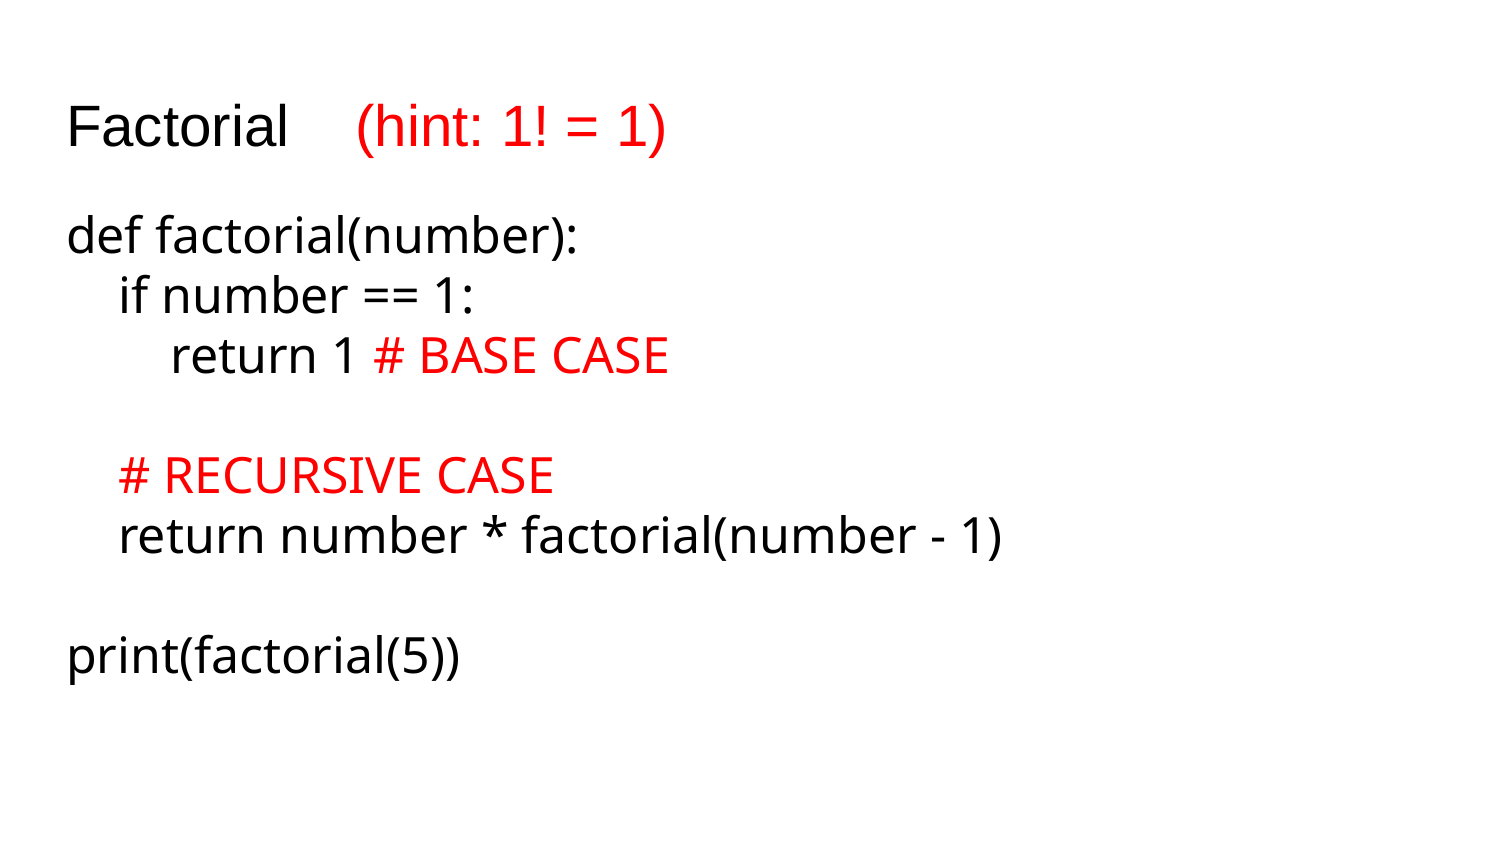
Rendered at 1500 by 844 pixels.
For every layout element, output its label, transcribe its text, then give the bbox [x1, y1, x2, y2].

title Factorial (hint: 1! = 1) [51, 72, 1449, 167]
list def factorial(number): if number == 1: return 1 # BASE CASE # RECURSIVE CASE return number * factorial(number - 1) print(factorial(5)) [51, 189, 1449, 750]
